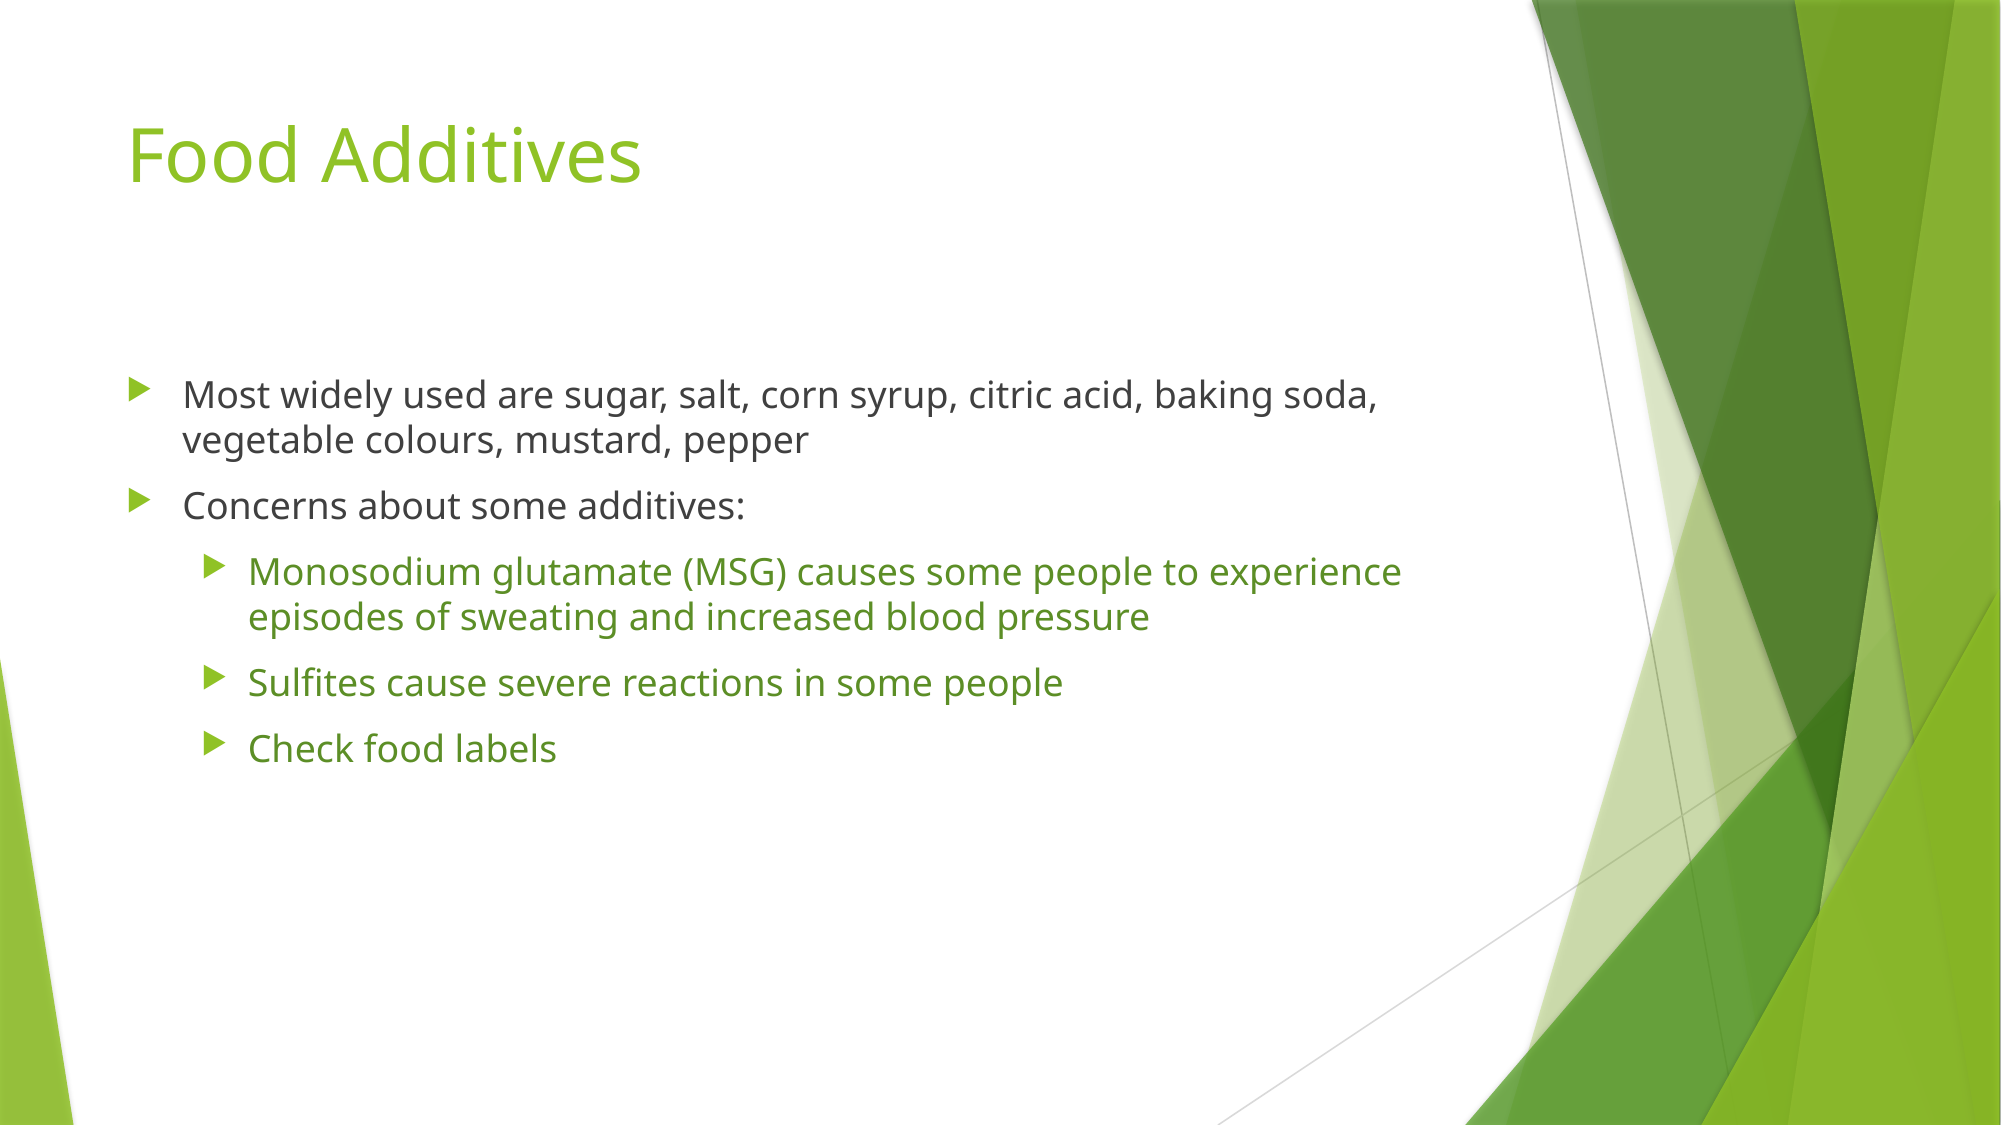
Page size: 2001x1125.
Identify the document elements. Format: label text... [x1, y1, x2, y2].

title Food Additives [111, 99, 1522, 317]
list Most widely used are sugar, salt, corn syrup, citric acid, baking soda, vegetable colours, mustard, pepper Concerns about some additives: Monosodium glutamate (MSG) causes some people to experience episodes of sweating and increased blood pressure Sulfites cause severe reactions in some people Check food labels [111, 363, 1522, 1001]
